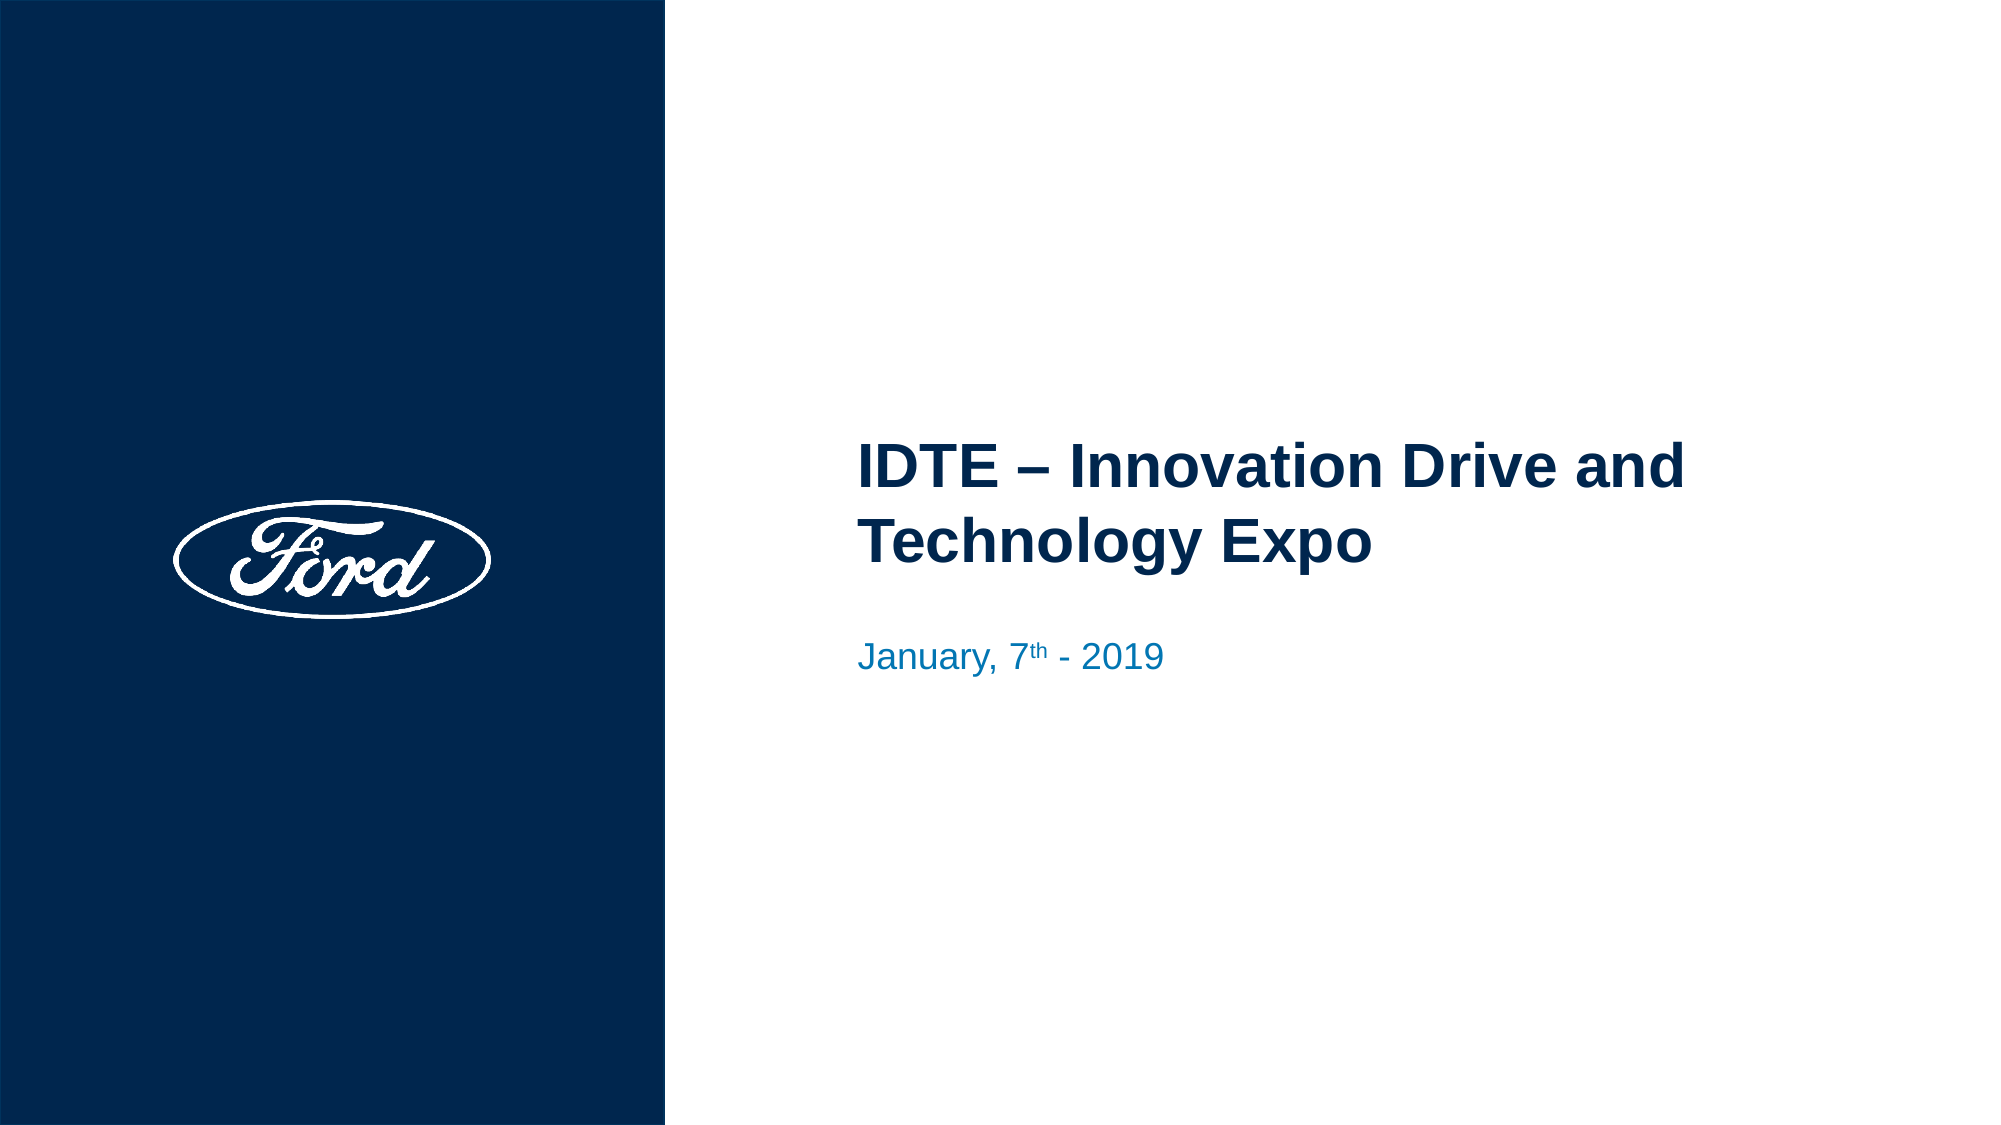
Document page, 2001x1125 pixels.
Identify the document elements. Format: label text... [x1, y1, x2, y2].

picture [173, 500, 491, 619]
title IDTE – Innovation Drive and Technology Expo [843, 477, 1893, 583]
subtitle January, 7th - 2019 [843, 583, 1893, 689]
